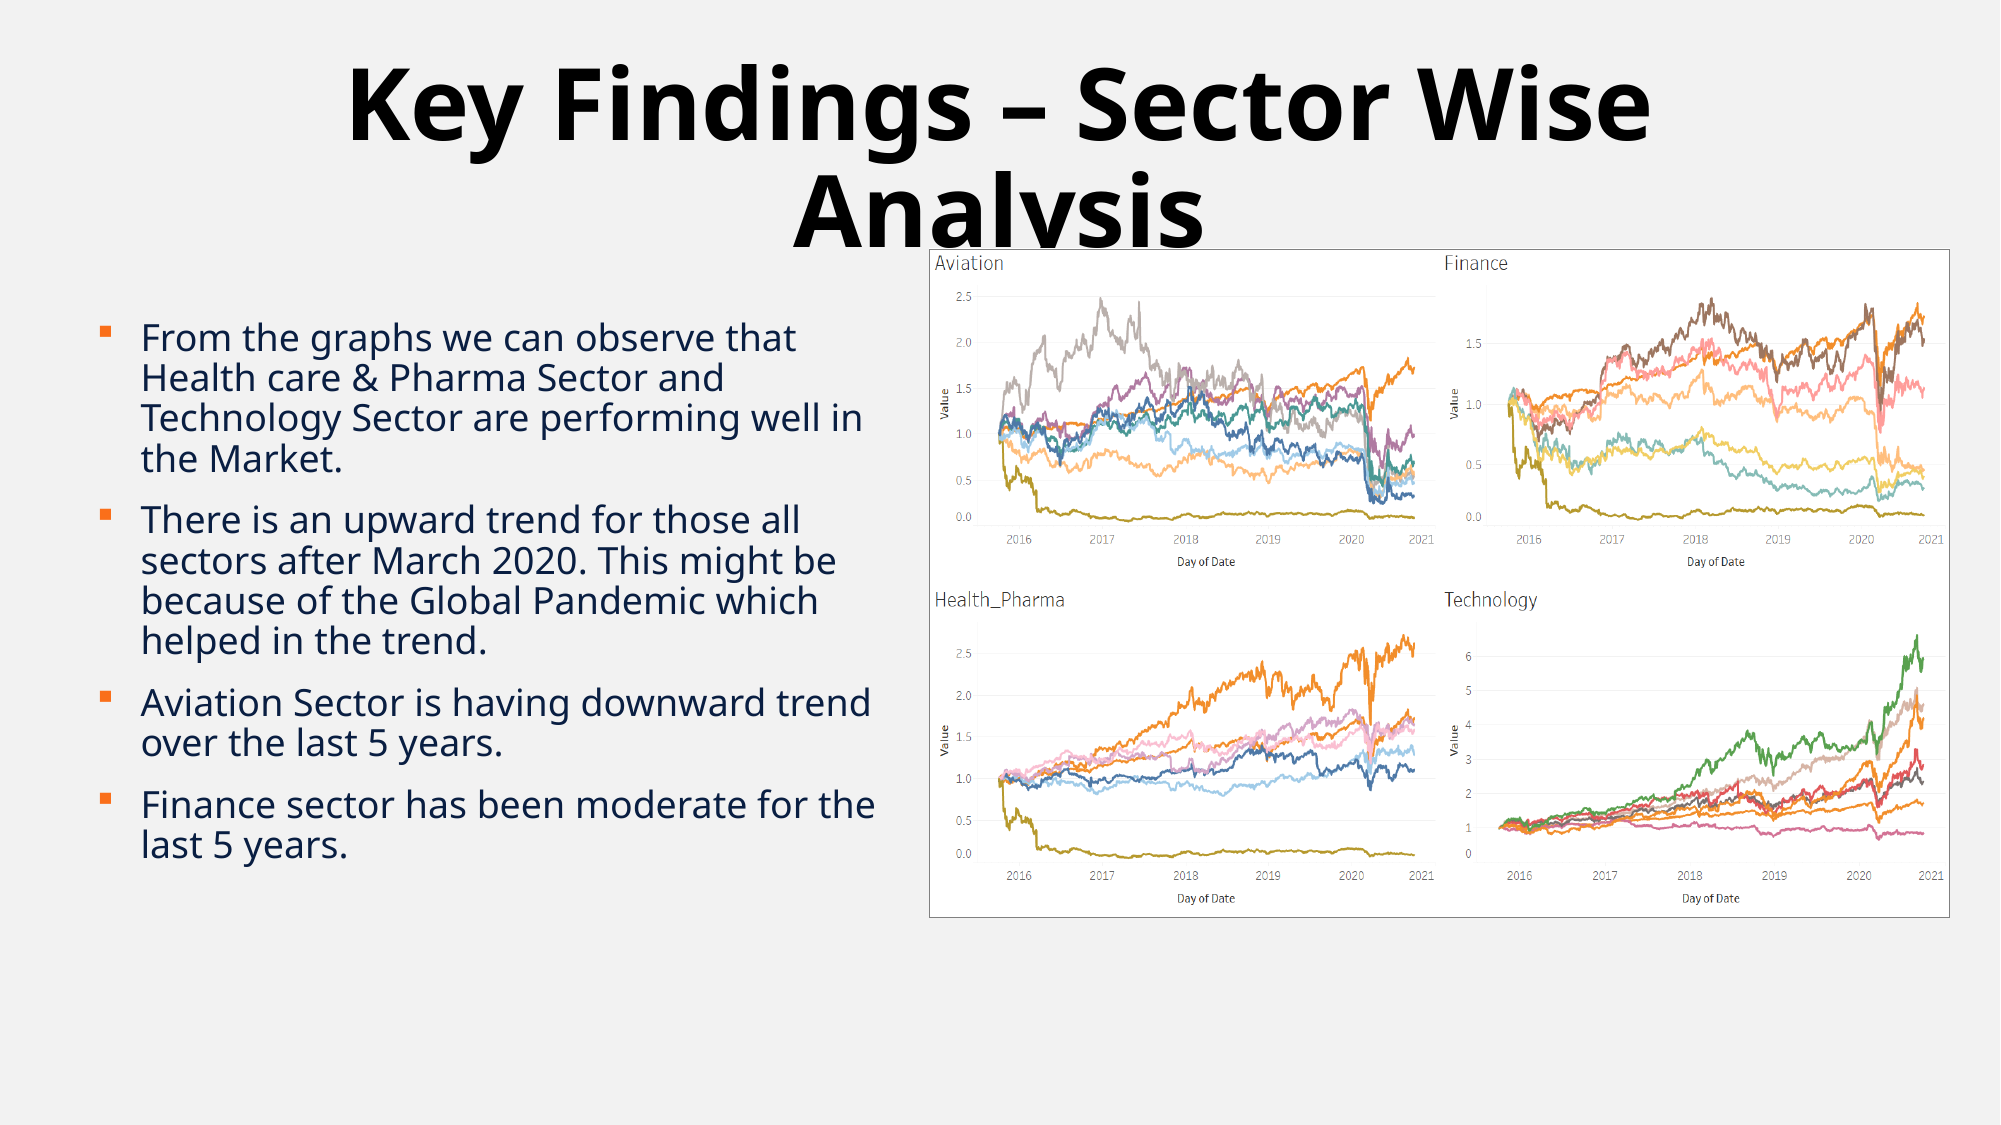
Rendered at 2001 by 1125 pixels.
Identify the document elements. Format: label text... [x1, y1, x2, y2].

text_box From the graphs we can observe that Health care & Pharma Sector and Technology Sector are performing well in the Market. There is an upward trend for those all sectors after March 2020. This might be because of the Global Pandemic which helped in the trend. Aviation Sector is having downward trend over the last 5 years. Finance sector has been moderate for the last 5 years. [82, 311, 906, 814]
title Key Findings – Sector Wise Analysis [137, 104, 1863, 219]
picture [929, 248, 1950, 918]
